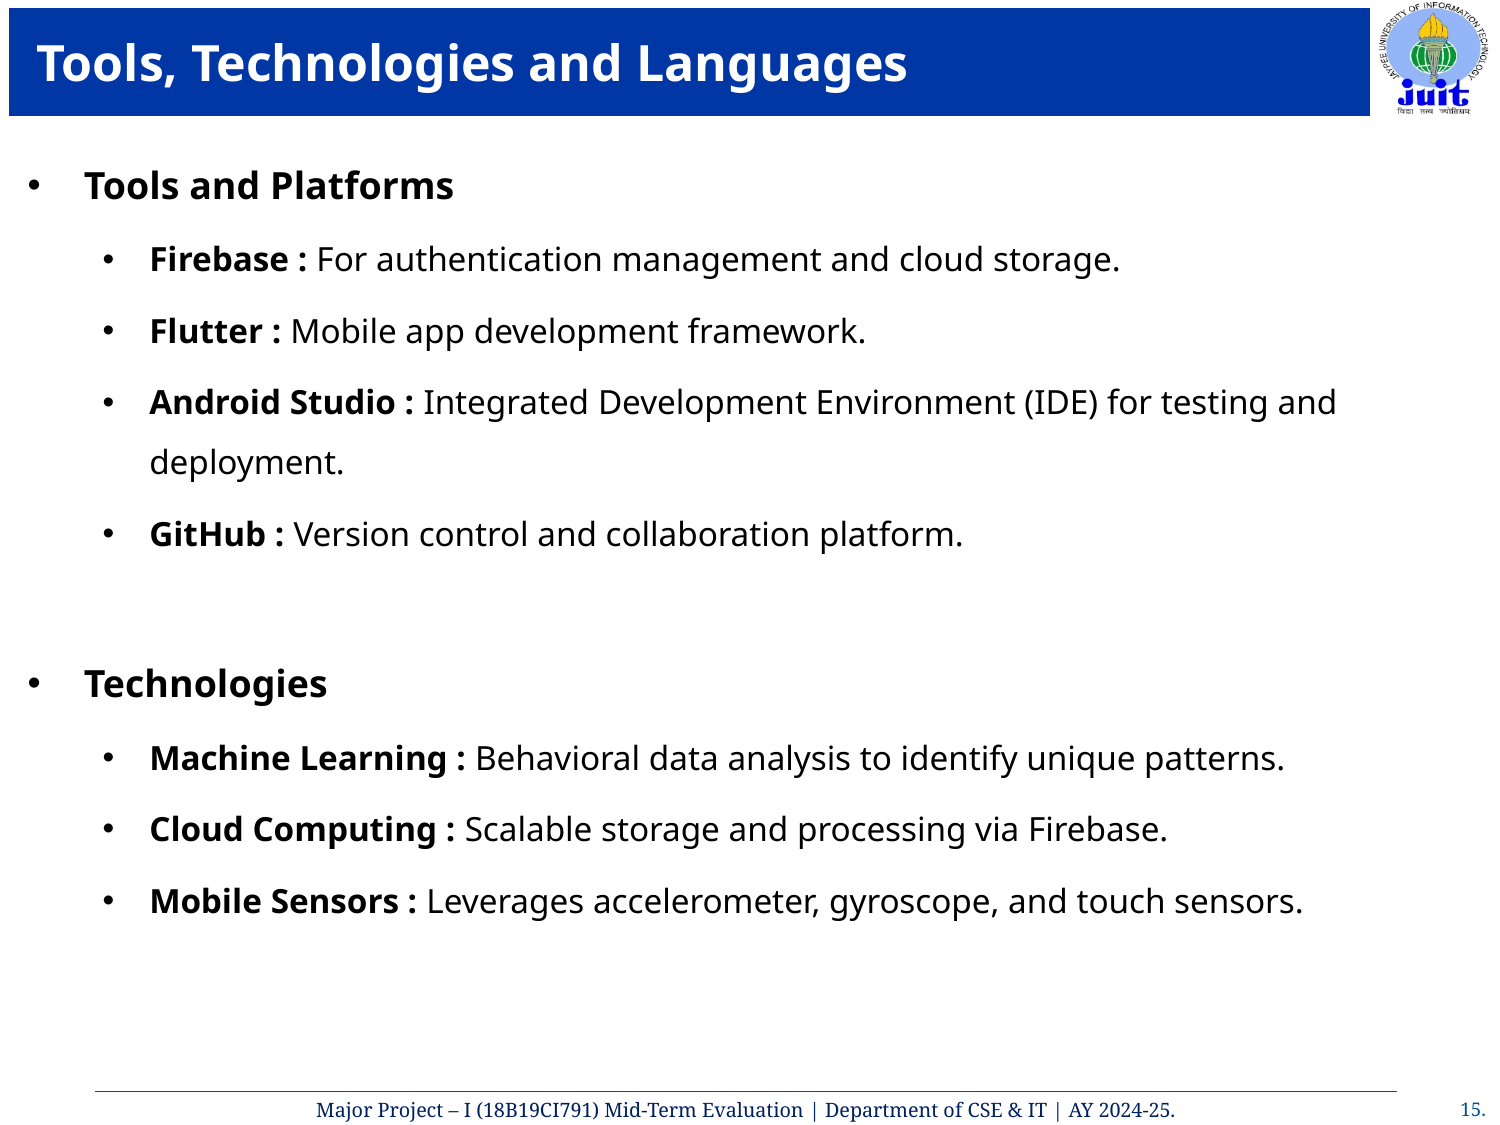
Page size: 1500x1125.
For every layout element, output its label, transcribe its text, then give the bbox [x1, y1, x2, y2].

text_box Tools and Platforms Firebase : For authentication management and cloud storage. Flutter : Mobile app development framework. Android Studio : Integrated Development Environment (IDE) for testing and deployment. GitHub : Version control and collaboration platform. Technologies Machine Learning : Behavioral data analysis to identify unique patterns. Cloud Computing : Scalable storage and processing via Firebase. Mobile Sensors : Leverages accelerometer, gyroscope, and touch sensors. [12, 131, 1482, 1083]
picture [1375, 2, 1500, 114]
title Tools, Technologies and Languages [4, 2, 1375, 121]
